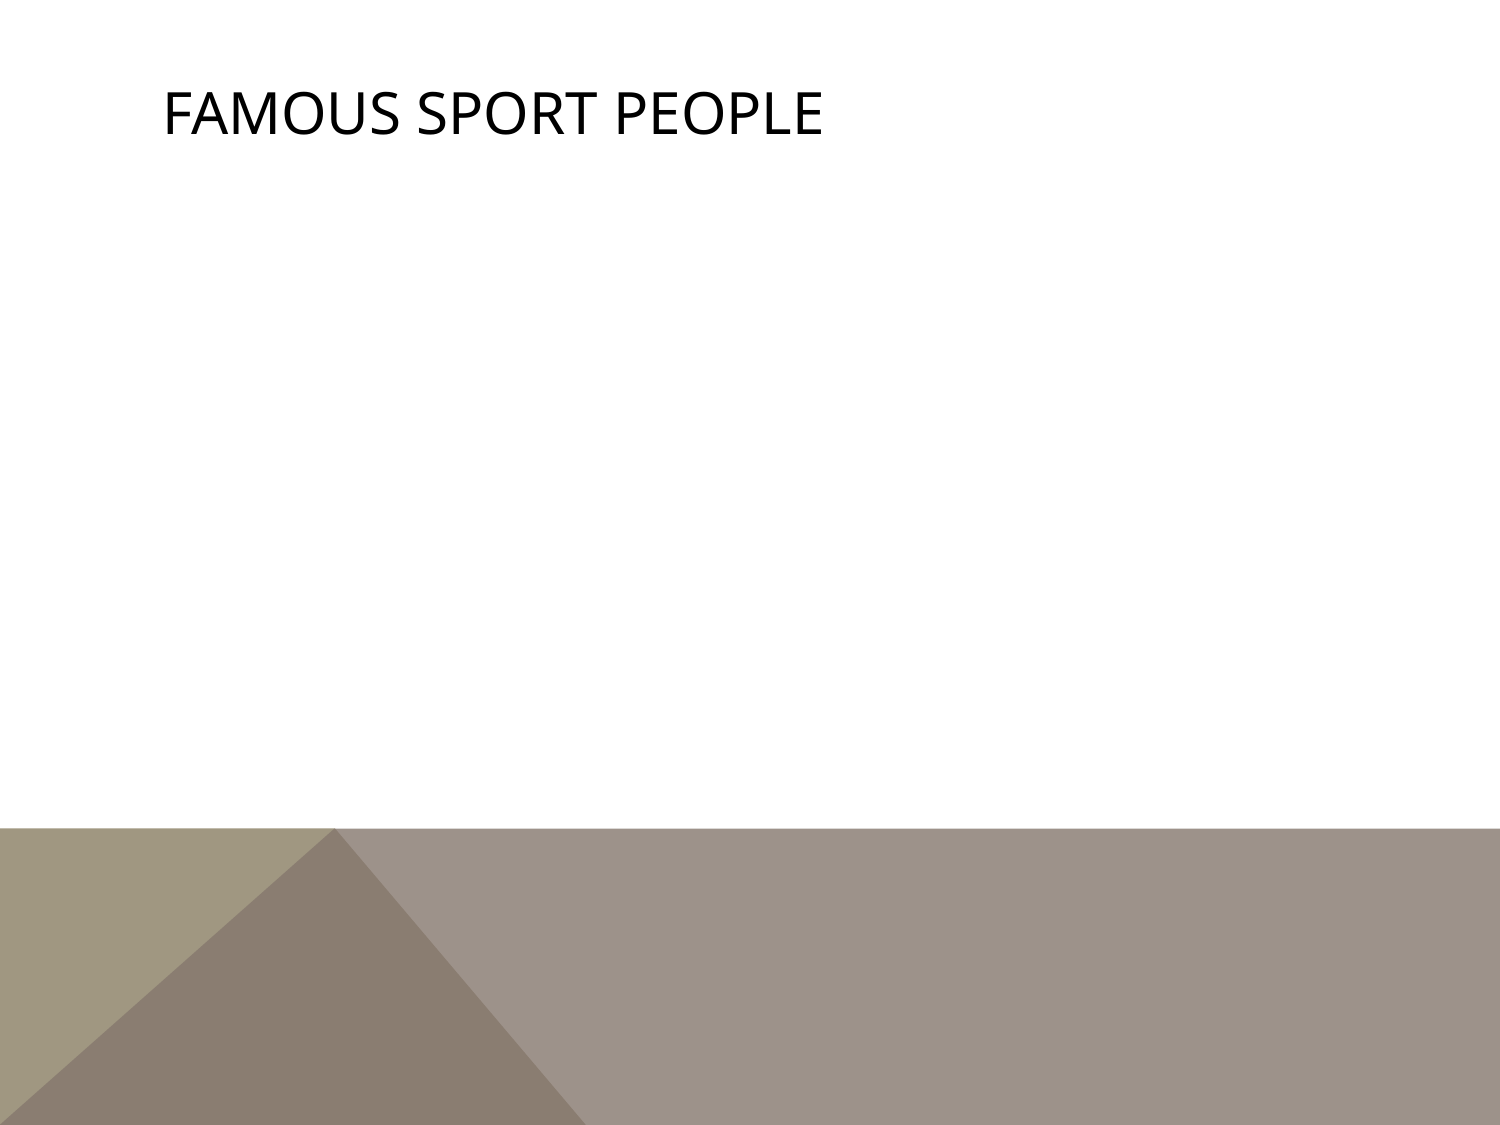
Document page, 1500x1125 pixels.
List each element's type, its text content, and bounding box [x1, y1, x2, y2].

title Famous sport people [147, 66, 1382, 157]
